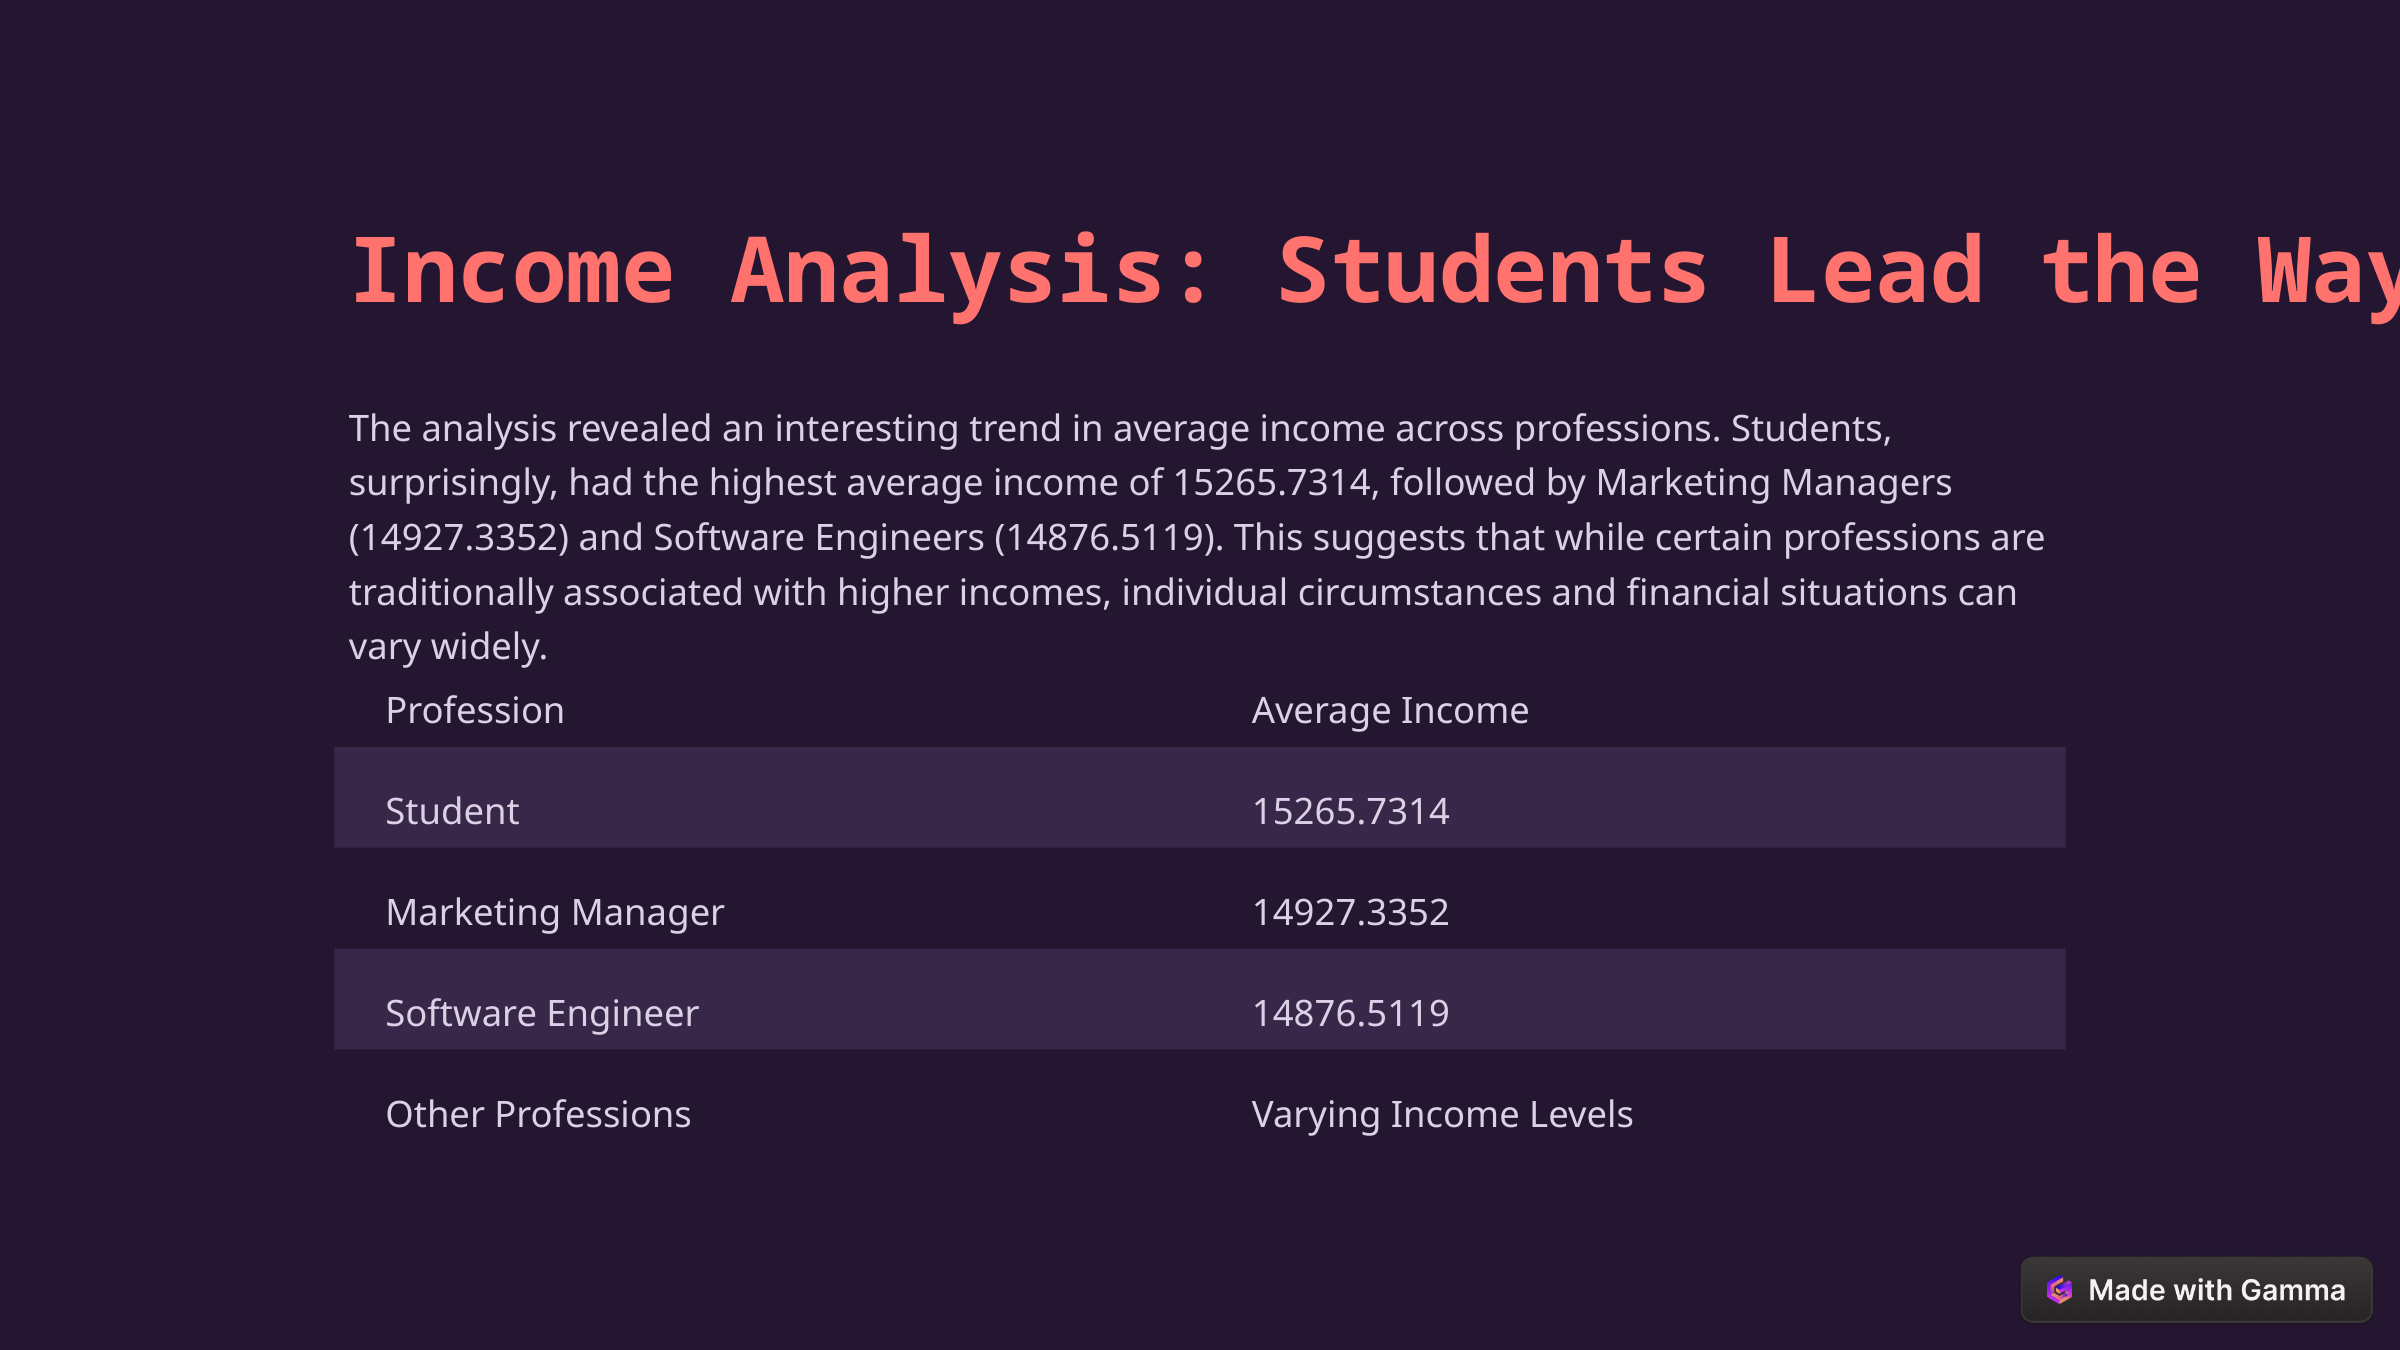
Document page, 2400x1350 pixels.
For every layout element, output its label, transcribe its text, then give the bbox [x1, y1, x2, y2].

text_box Student [370, 769, 1163, 825]
text_box [334, 746, 2066, 848]
text_box Profession [370, 669, 1163, 724]
text_box Income Analysis: Students Lead the Way [334, 199, 2066, 314]
text_box Other Professions [370, 1072, 1163, 1128]
text_box The analysis revealed an interesting trend in average income across professions. Students, surprisingly, had the highest average income of 15265.7314, followed by Marketing Managers (14927.3352) and Software Engineers (14876.5119). This suggests that while certain professions are traditionally associated with higher incomes, individual circumstances and financial situations can vary widely. [334, 386, 2066, 605]
text_box Marketing Manager [370, 870, 1163, 926]
text_box [334, 948, 2066, 1050]
text_box Software Engineer [370, 971, 1163, 1027]
picture [2008, 1244, 2385, 1335]
text_box Varying Income Levels [1237, 1072, 2030, 1128]
text_box Average Income [1237, 669, 2030, 724]
text_box 14927.3352 [1237, 870, 2030, 926]
text_box [0, 0, 2400, 1350]
text_box 15265.7314 [1237, 769, 2030, 825]
text_box 14876.5119 [1237, 971, 2030, 1027]
